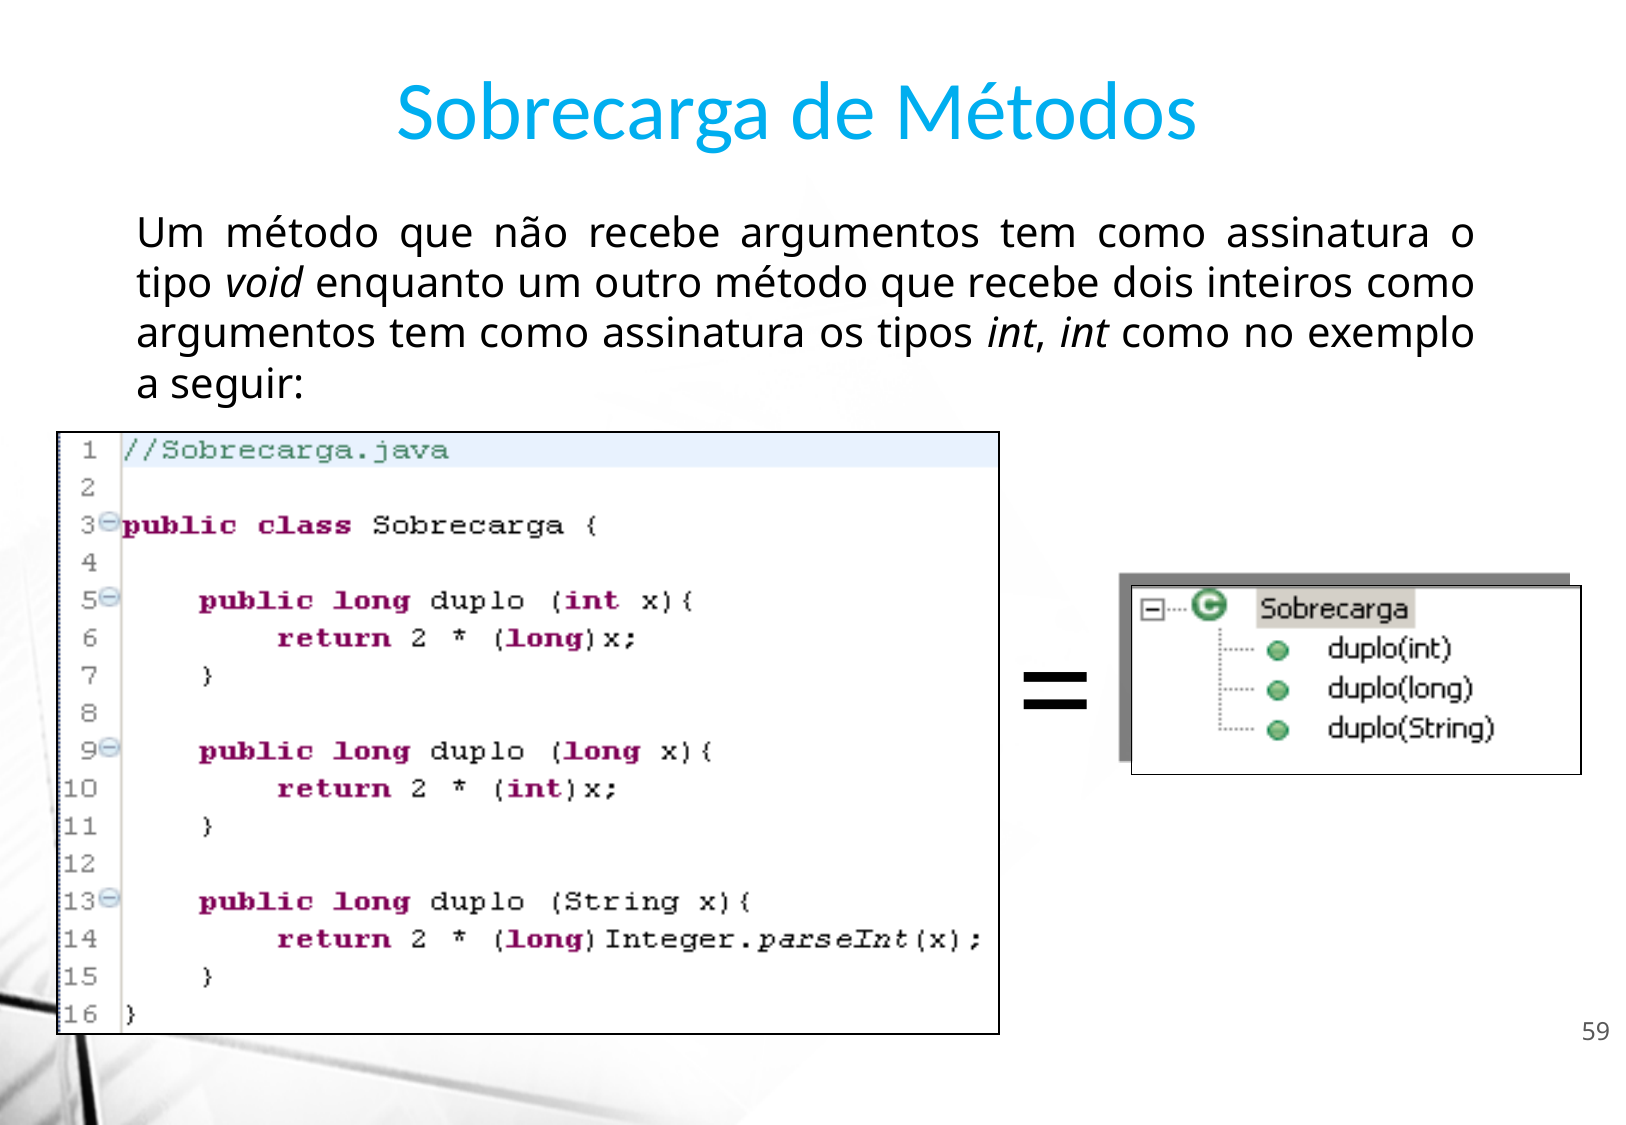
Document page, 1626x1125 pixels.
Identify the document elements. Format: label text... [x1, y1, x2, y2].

text_box = [1003, 594, 1111, 775]
text_box Um método que não recebe argumentos tem como assinatura o tipo void enquanto um outro método que recebe dois inteiros como argumentos tem como assinatura os tipos int, int como no exemplo a seguir: [121, 198, 1491, 364]
picture [0, 0, 1626, 1125]
text_box 59 [1462, 1009, 1625, 1055]
text_box Sobrecarga de Métodos [66, 42, 1529, 170]
